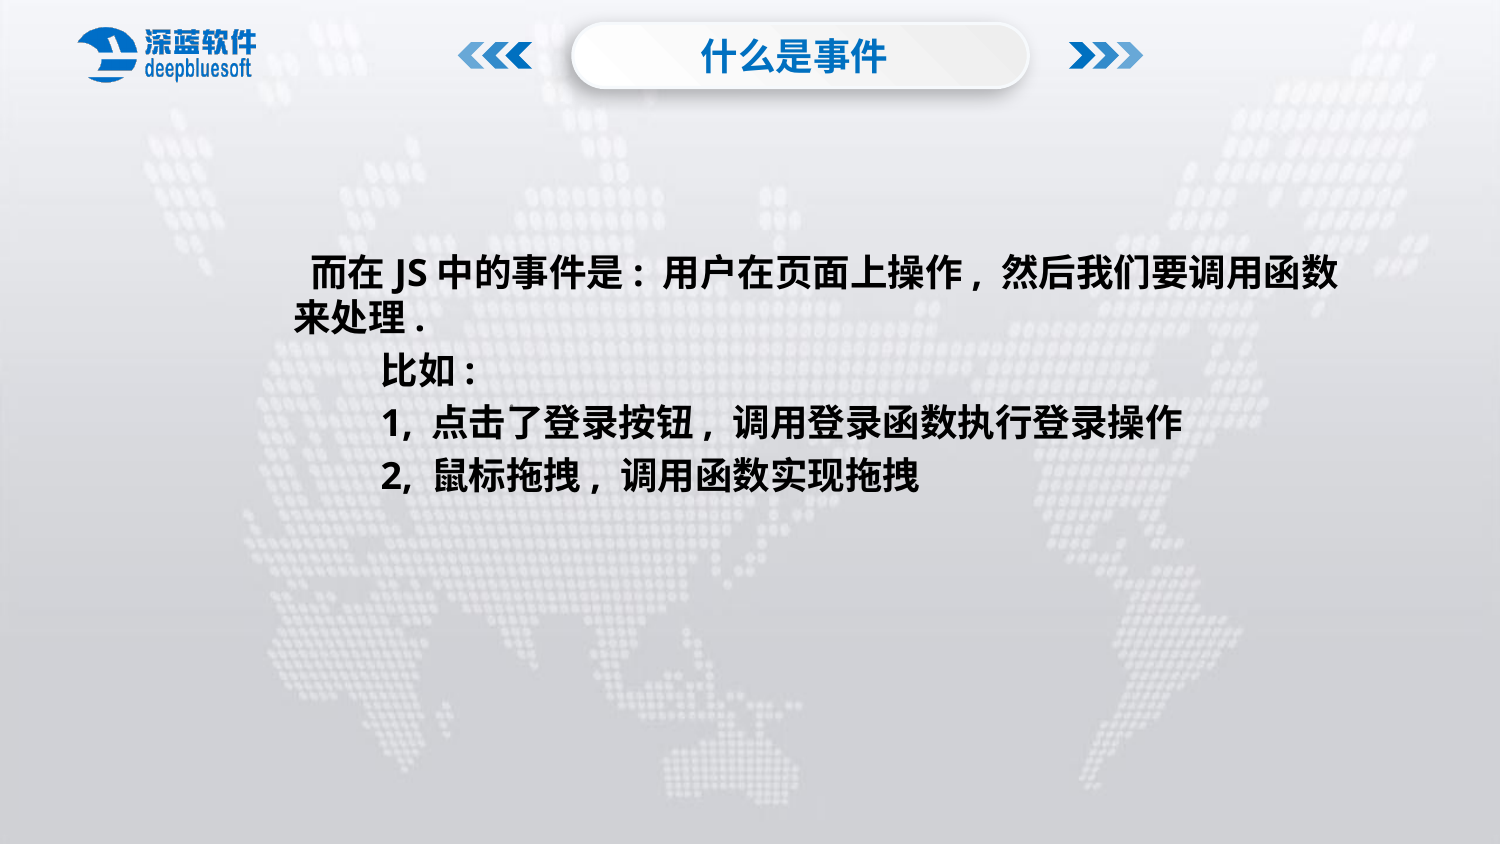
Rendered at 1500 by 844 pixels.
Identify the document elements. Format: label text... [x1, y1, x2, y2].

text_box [1068, 41, 1144, 69]
picture [0, 0, 1500, 844]
text_box 而在JS中的事件是: 用户在页面上操作, 然后我们要调用函数来处理. 比如: 1, 点击了登录按钮, 调用登录函数执行登录操作 2, 鼠标拖拽, 调用函数实现拖拽 [278, 242, 1354, 505]
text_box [457, 41, 533, 69]
text_box 什么是事件 [572, 28, 1016, 82]
text_box [583, 21, 1031, 90]
